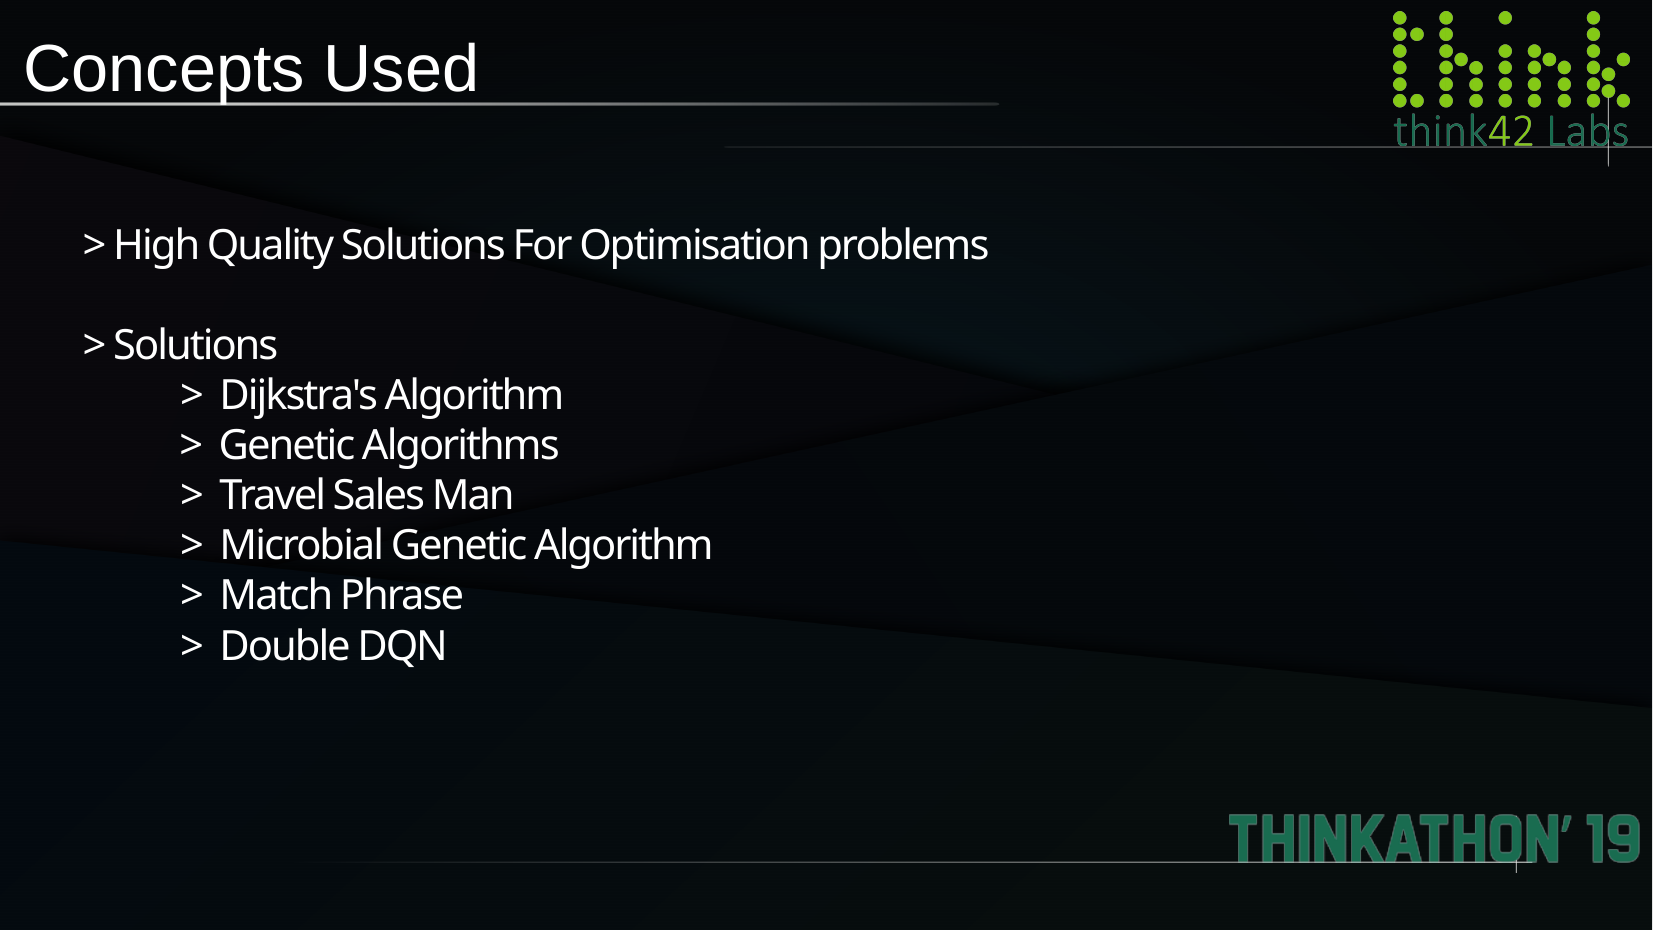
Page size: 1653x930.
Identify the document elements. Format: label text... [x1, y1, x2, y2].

picture [0, 0, 1653, 930]
text_box > High Quality Solutions For Optimisation problems > Solutions > Dijkstra's Algorithm > Genetic Algorithms > Travel Sales Man > Microbial Genetic Algorithm > Match Phrase > Double DQN [82, 217, 1571, 757]
text_box Concepts Used [23, 25, 1387, 105]
